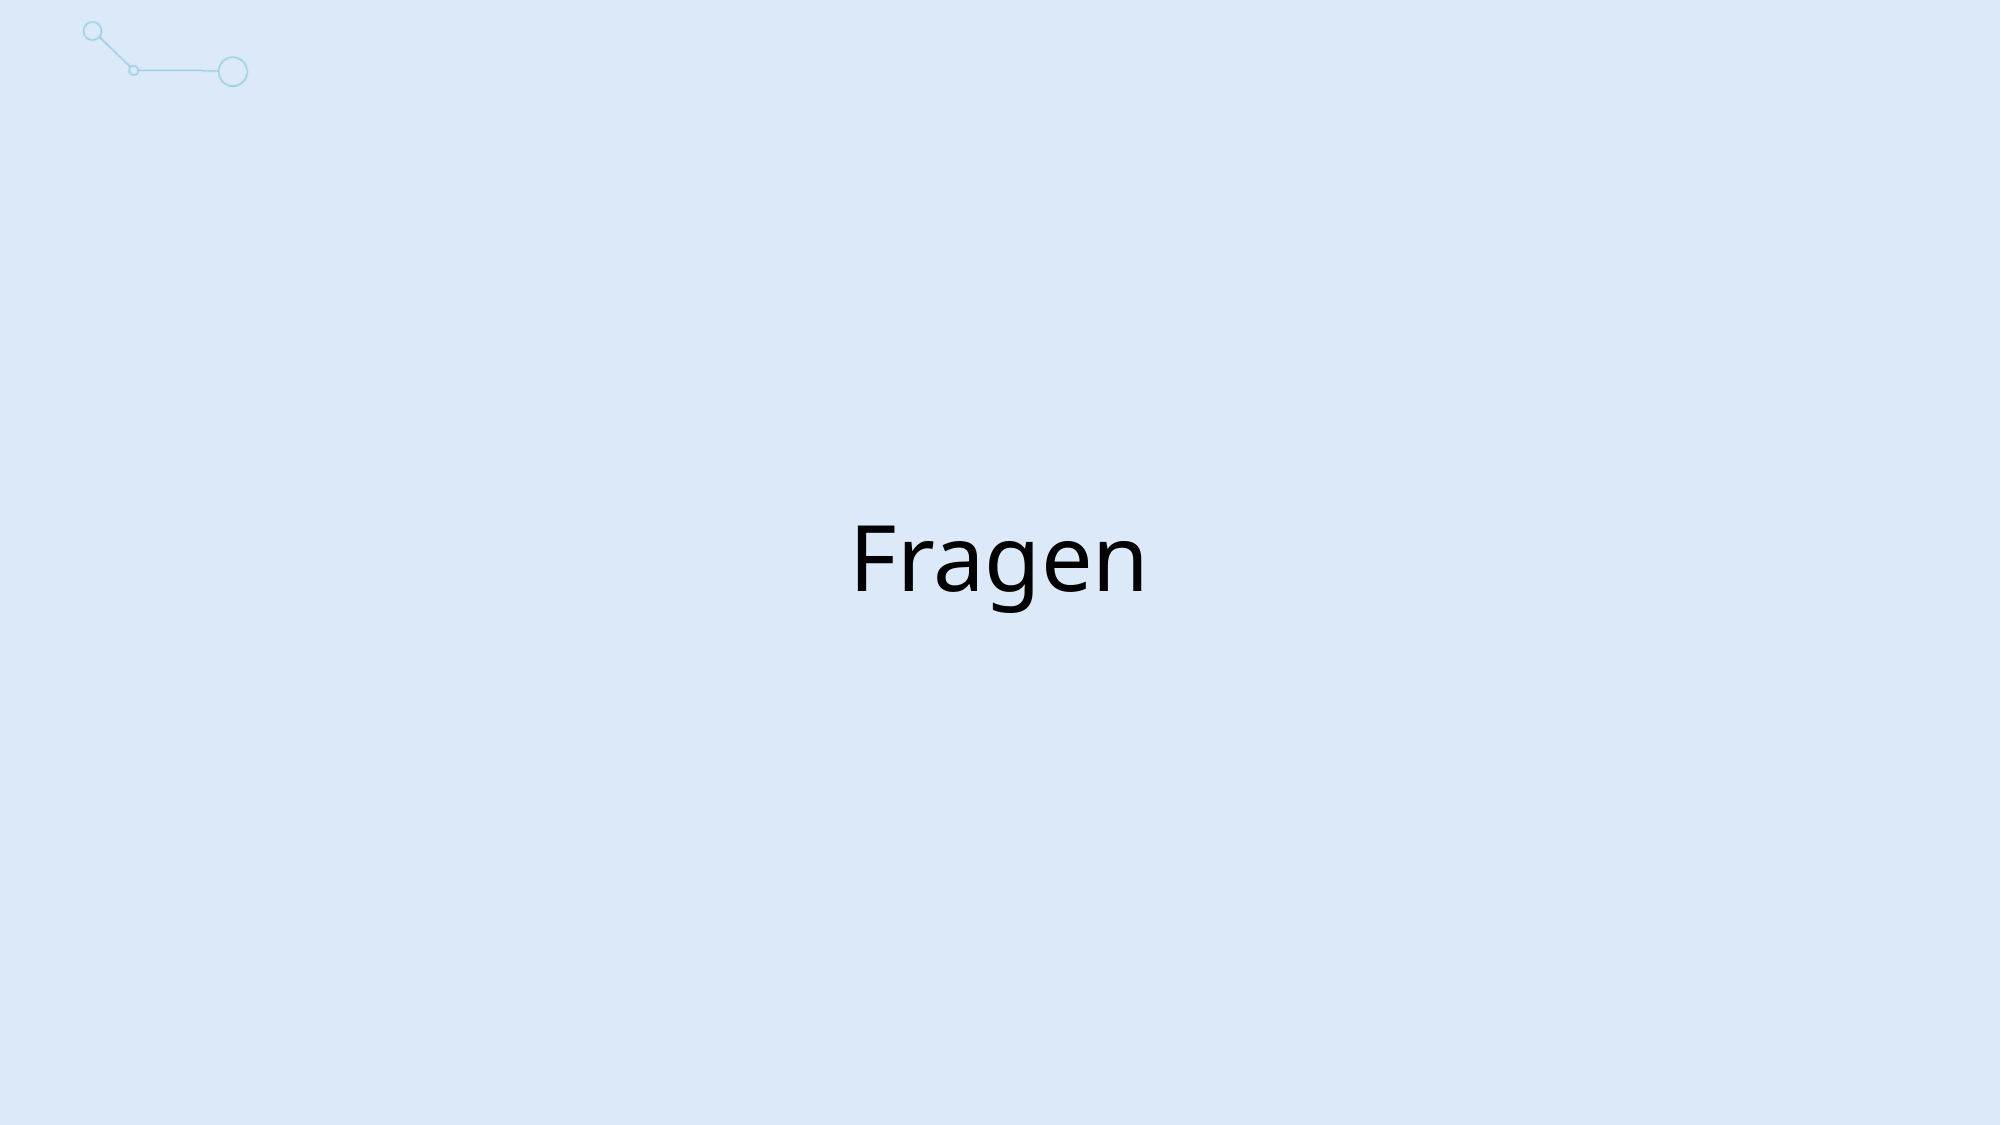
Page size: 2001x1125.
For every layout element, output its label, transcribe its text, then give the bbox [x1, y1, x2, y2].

text_box Fragen [0, 453, 1999, 671]
